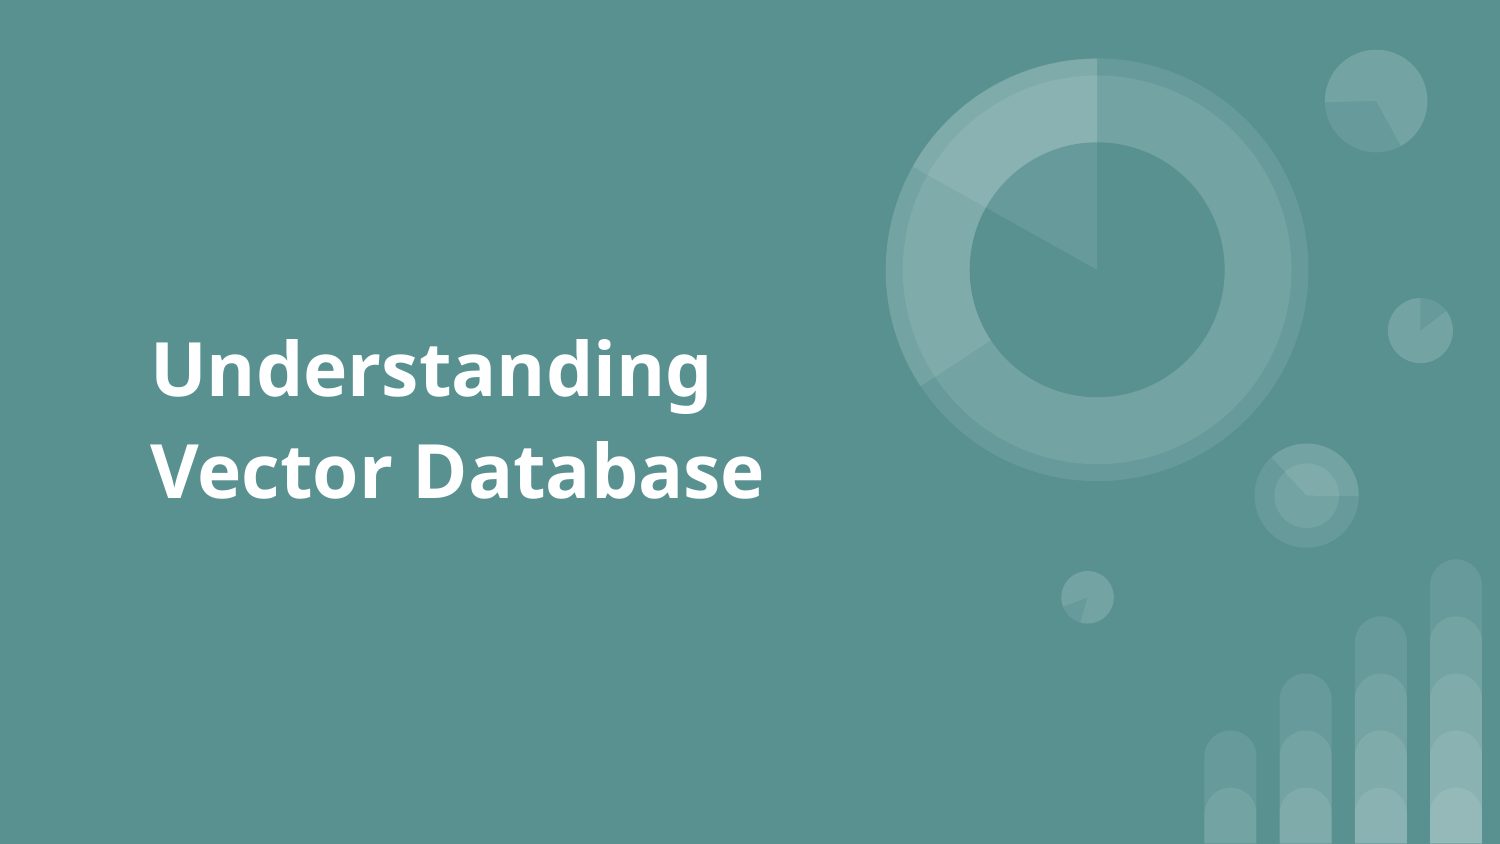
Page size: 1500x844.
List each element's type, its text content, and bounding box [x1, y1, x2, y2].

title Understanding Vector Database [135, 264, 834, 572]
